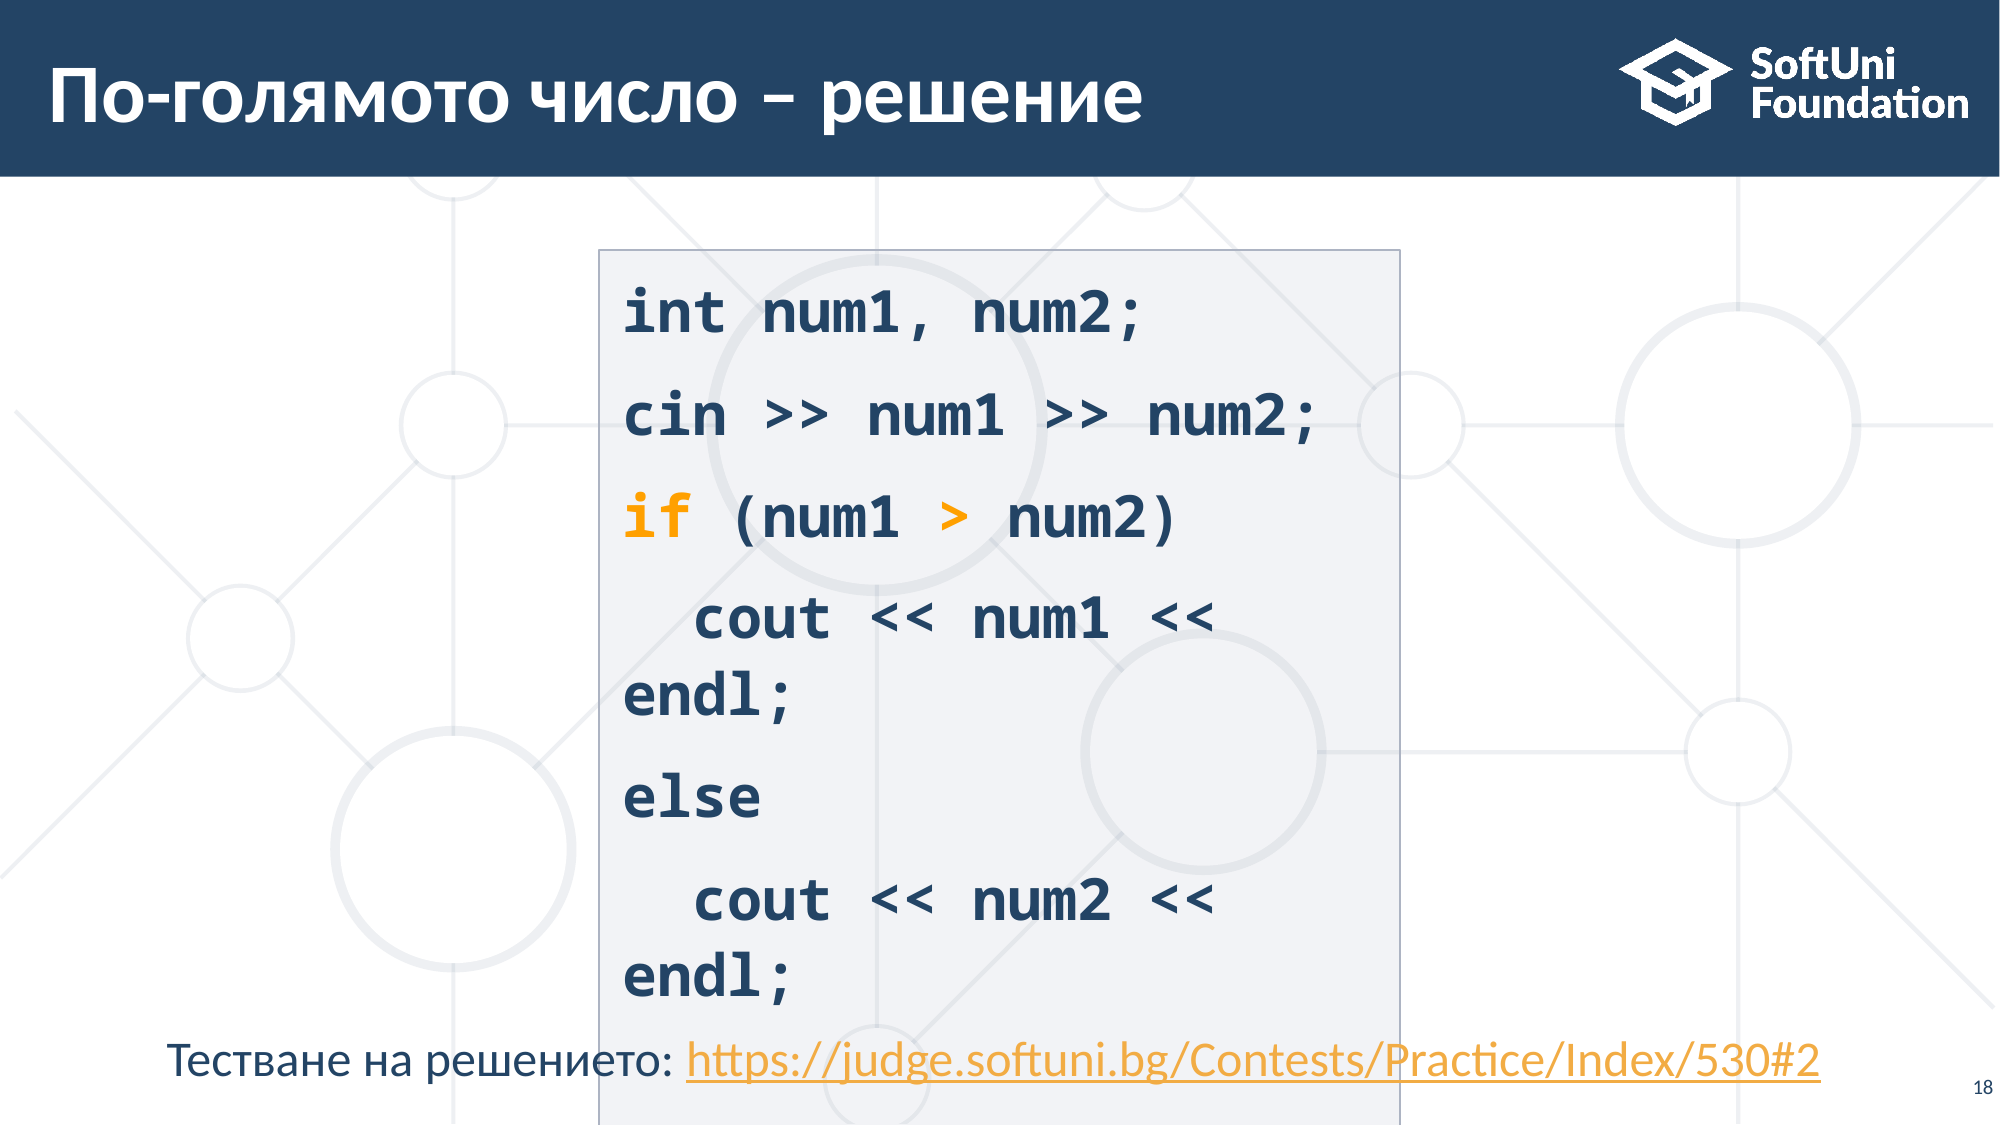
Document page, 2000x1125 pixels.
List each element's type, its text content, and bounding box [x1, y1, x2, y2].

picture [1618, 38, 1968, 126]
title По-голямото число – решение [31, 16, 1591, 162]
text_box Тестване на решението: https://judge.softuni.bg/Contests/Practice/Index/530#2 [124, 1018, 1875, 1125]
list int num1, num2; cin >> num1 >> num2; if (num1 > num2) cout << num1 << endl; else cout << num2 << endl; [598, 249, 1401, 1018]
slide_number 18 [1929, 1070, 2000, 1103]
